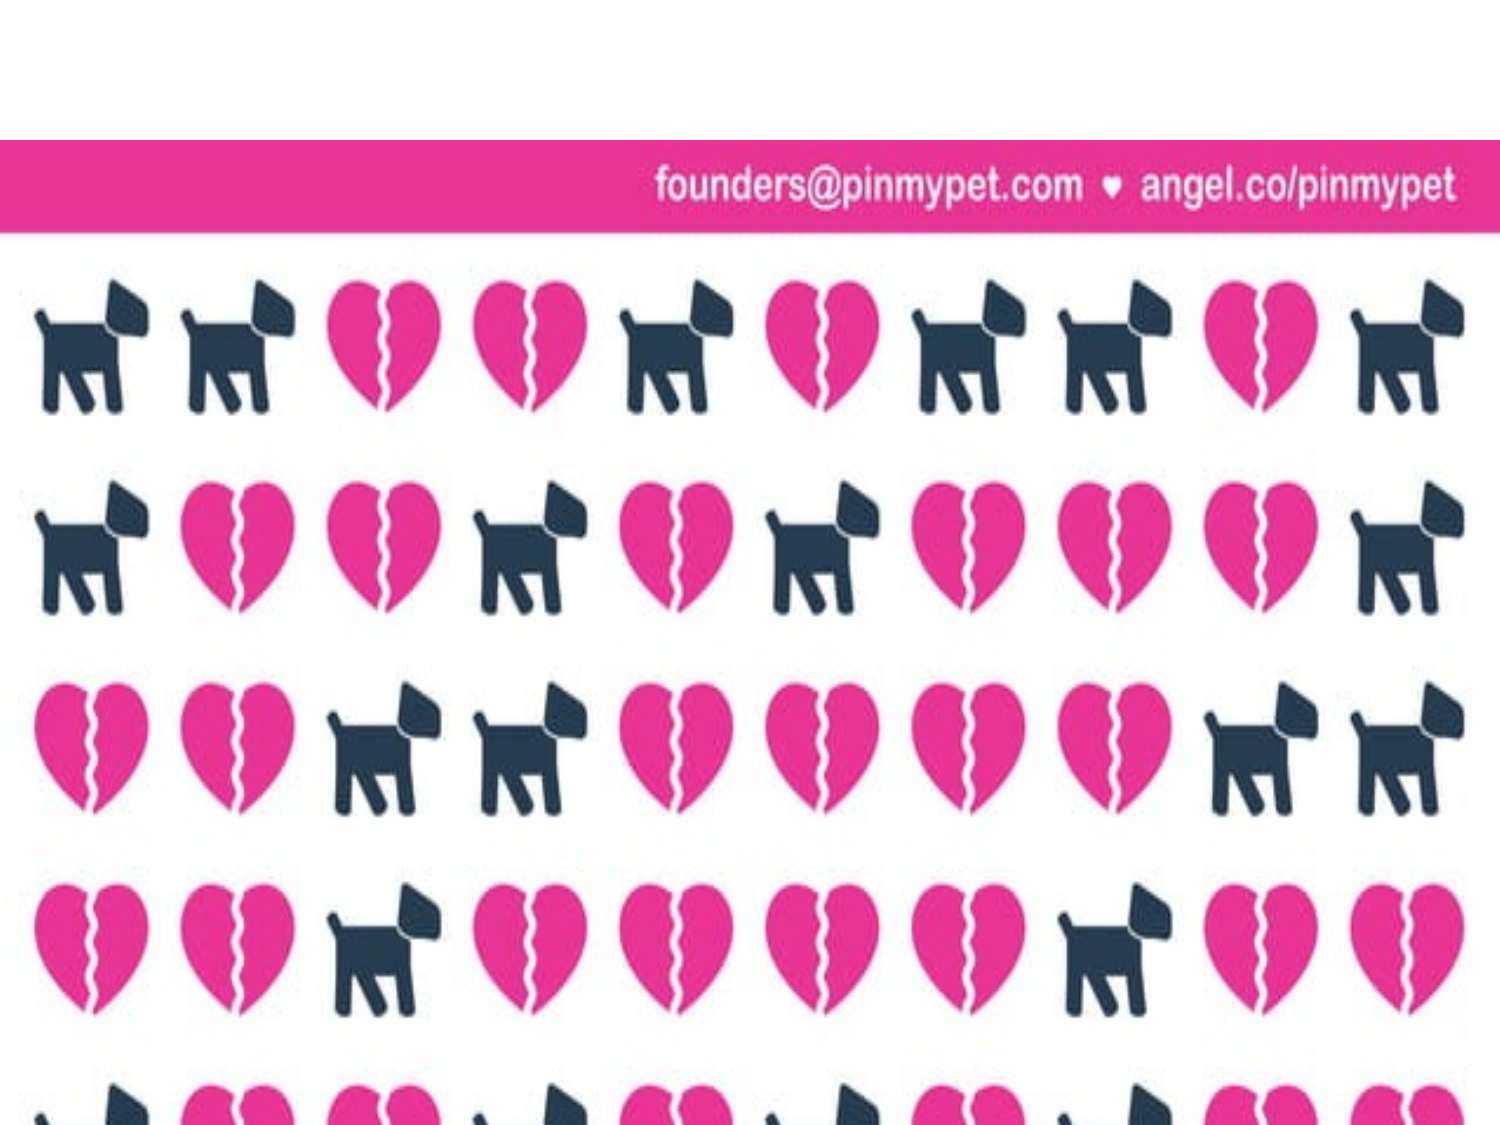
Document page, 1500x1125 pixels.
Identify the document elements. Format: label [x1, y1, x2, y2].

picture [0, 139, 1500, 1125]
